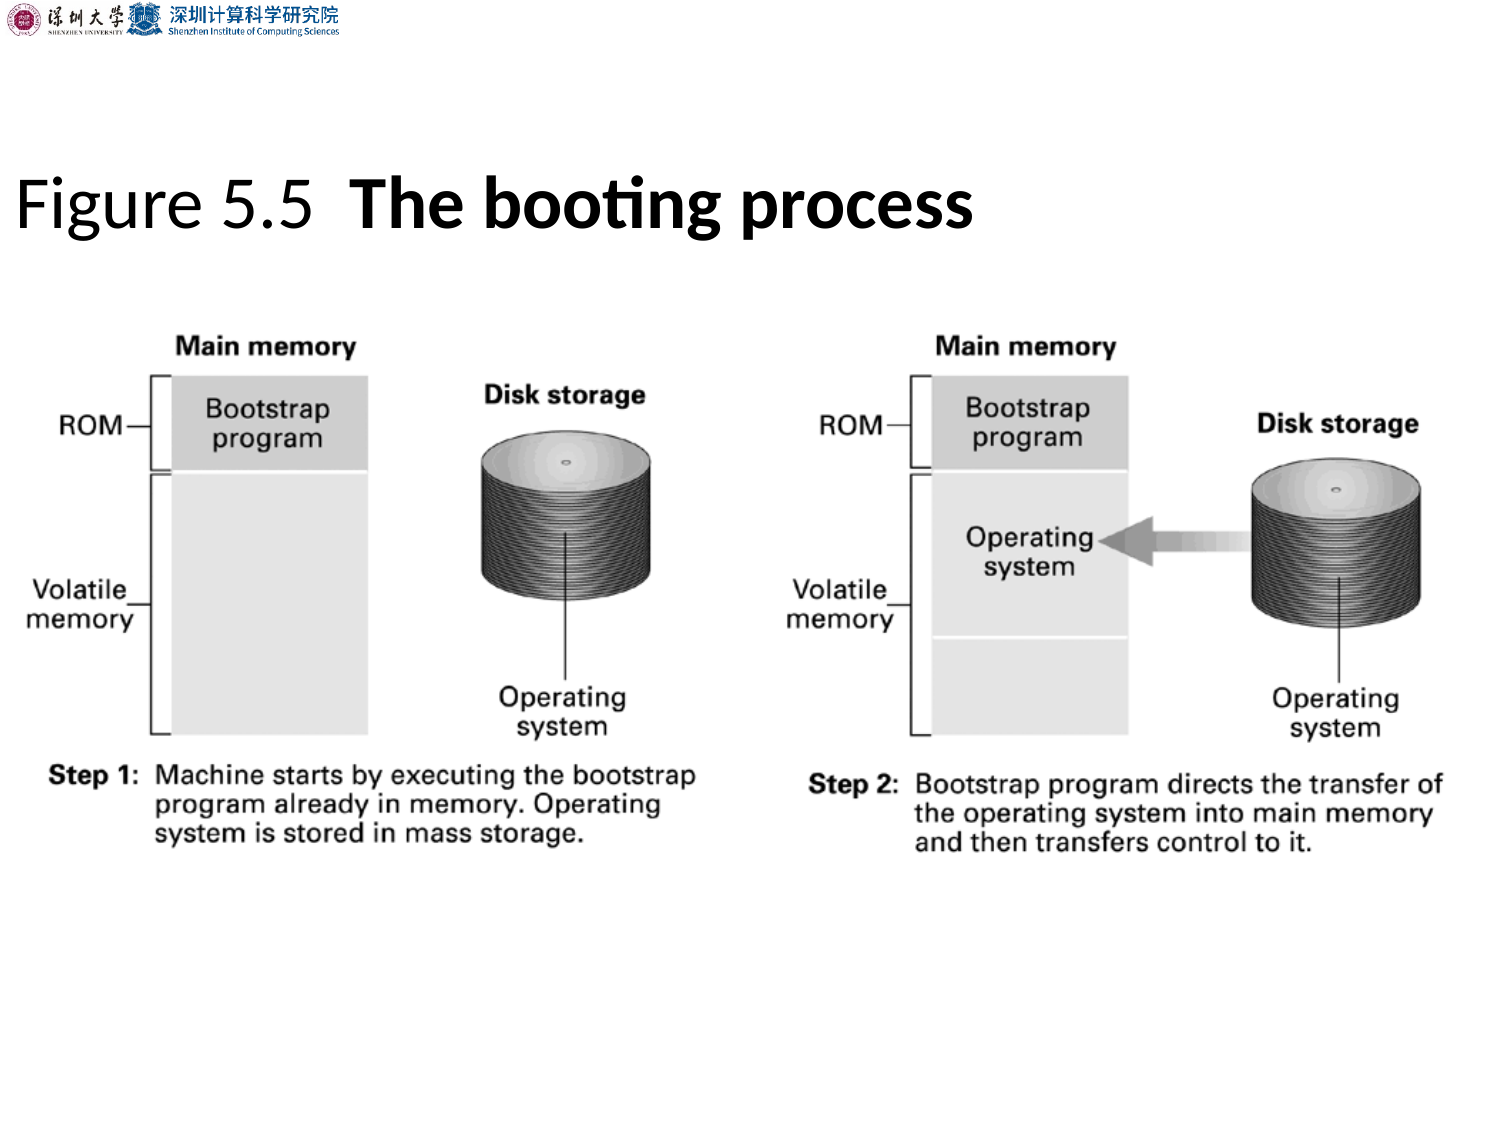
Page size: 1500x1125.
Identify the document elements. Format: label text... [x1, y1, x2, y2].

picture [125, 1, 340, 37]
picture [25, 329, 1451, 871]
picture [5, 1, 124, 36]
title Figure 5.5 The booting process [0, 142, 1500, 256]
